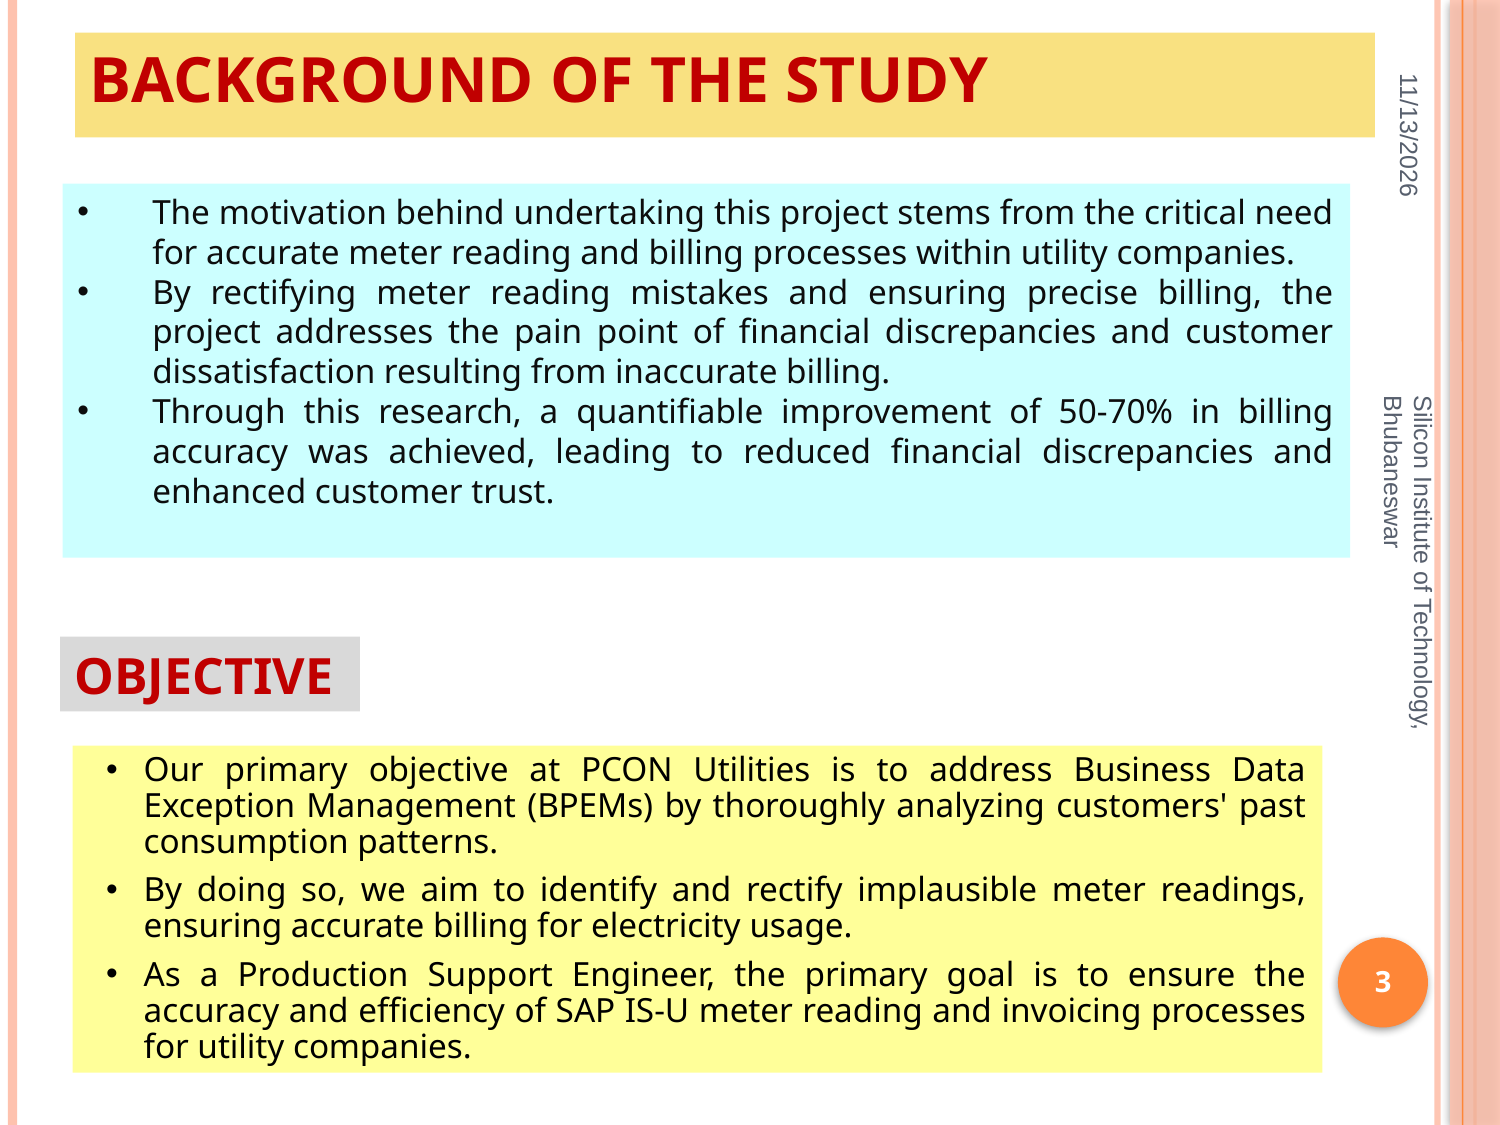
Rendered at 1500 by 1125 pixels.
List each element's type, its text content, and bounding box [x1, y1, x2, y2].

text_box The motivation behind undertaking this project stems from the critical need for accurate meter reading and billing processes within utility companies. By rectifying meter reading mistakes and ensuring precise billing, the project addresses the pain point of financial discrepancies and customer dissatisfaction resulting from inaccurate billing. Through this research, a quantifiable improvement of 50-70% in billing accuracy was achieved, leading to reduced financial discrepancies and enhanced customer trust. [62, 183, 1351, 558]
text_box Objective [60, 636, 360, 712]
text_box Background of the Study [75, 32, 1375, 138]
slide_number 3 [1333, 940, 1434, 1027]
footer Silicon Institute of Technology, Bhubaneswar [1379, 380, 1440, 906]
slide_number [1378, 43, 1442, 213]
text_box Our primary objective at PCON Utilities is to address Business Data Exception Management (BPEMs) by thoroughly analyzing customers' past consumption patterns. By doing so, we aim to identify and rectify implausible meter readings, ensuring accurate billing for electricity usage. As a Production Support Engineer, the primary goal is to ensure the accuracy and efficiency of SAP IS-U meter reading and invoicing processes for utility companies. [72, 745, 1323, 1073]
